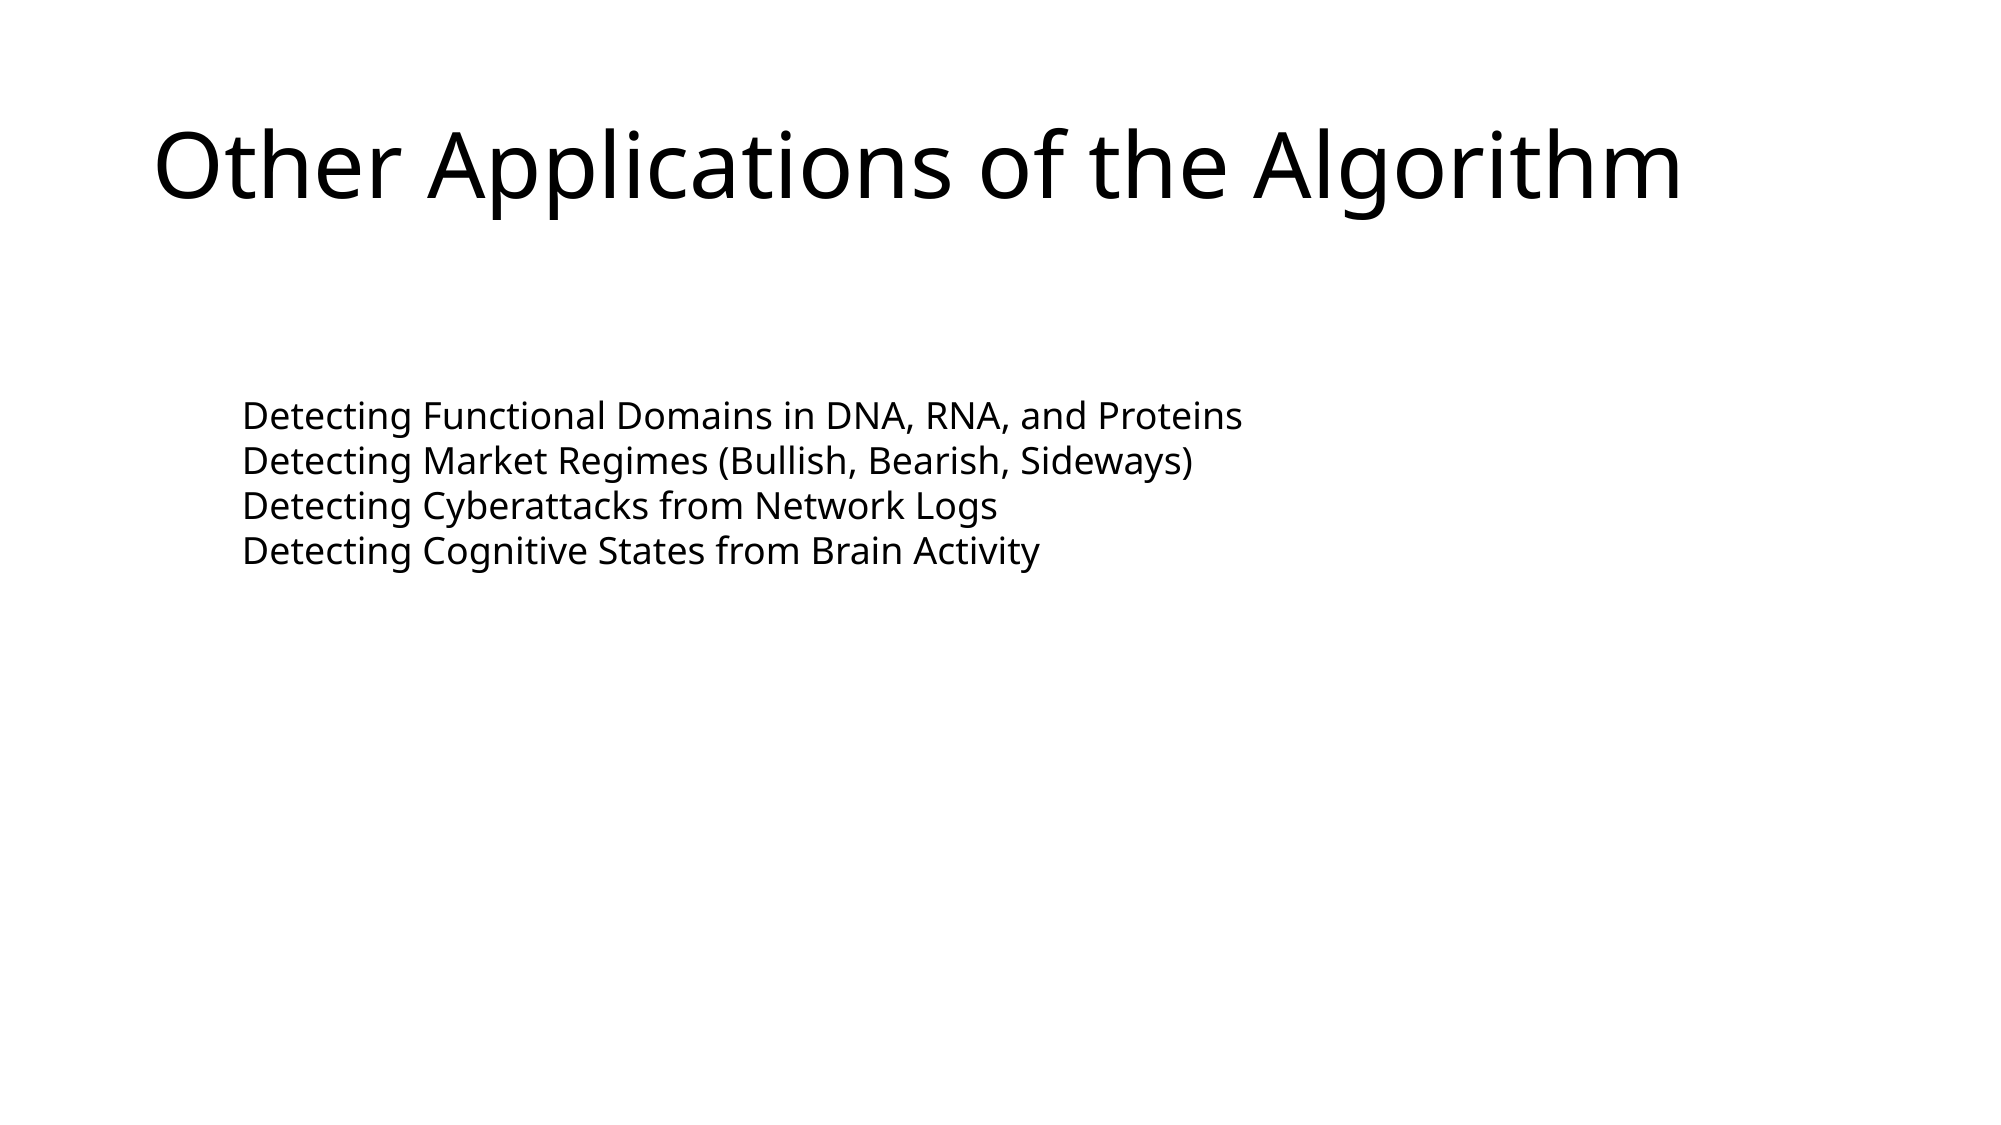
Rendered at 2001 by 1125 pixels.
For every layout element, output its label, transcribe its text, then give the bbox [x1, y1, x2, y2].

text_box Detecting Functional Domains in DNA, RNA, and Proteins Detecting Market Regimes (Bullish, Bearish, Sideways) Detecting Cyberattacks from Network Logs Detecting Cognitive States from Brain Activity [227, 384, 1259, 580]
title Other Applications of the Algorithm [137, 59, 1863, 278]
